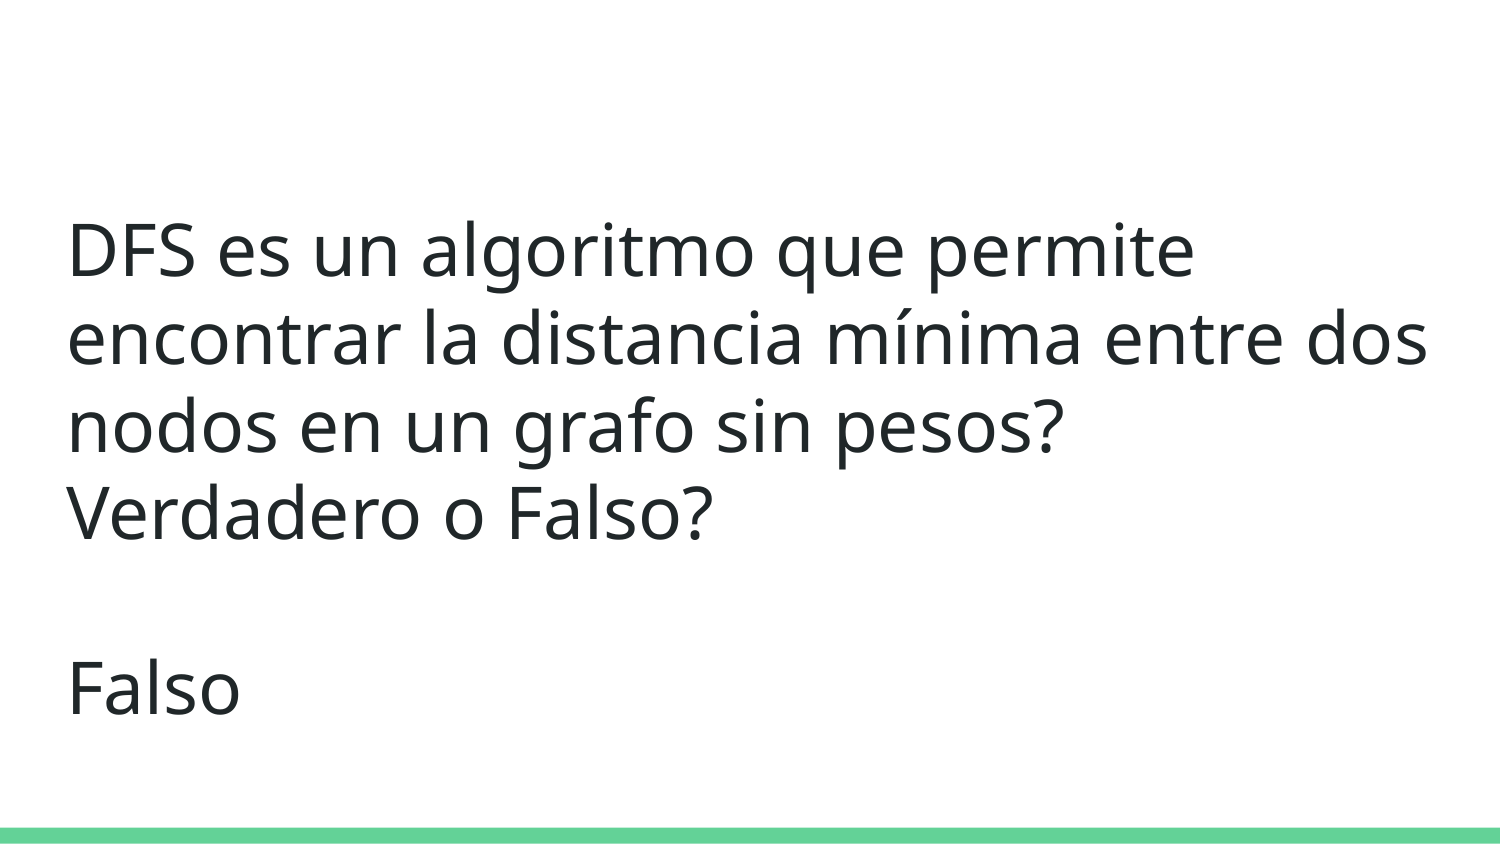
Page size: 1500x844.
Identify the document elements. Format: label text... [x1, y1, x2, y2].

list DFS es un algoritmo que permite encontrar la distancia mínima entre dos nodos en un grafo sin pesos? Verdadero o Falso? Falso [51, 189, 1449, 750]
